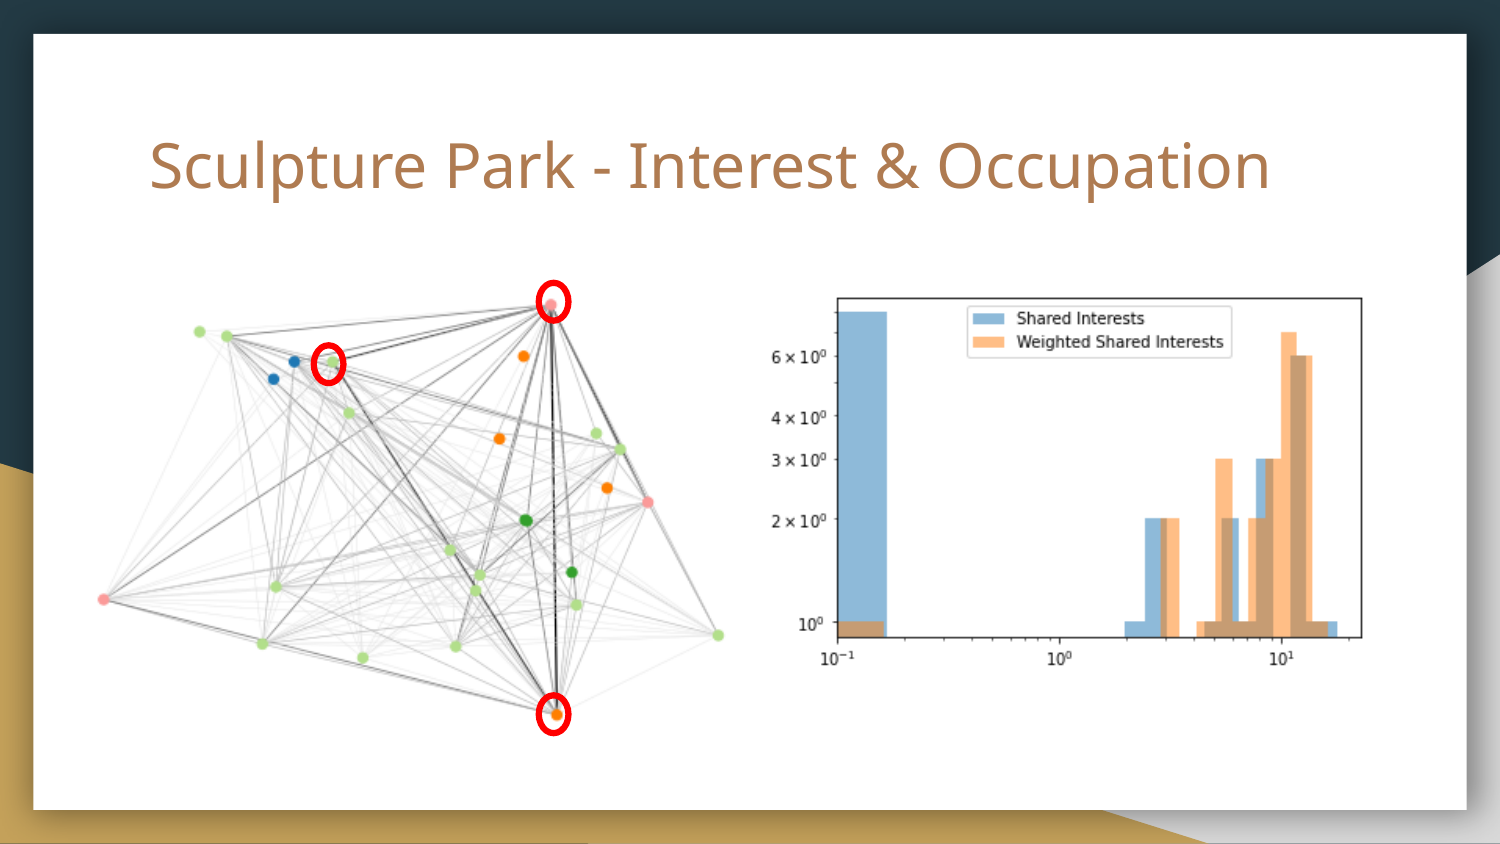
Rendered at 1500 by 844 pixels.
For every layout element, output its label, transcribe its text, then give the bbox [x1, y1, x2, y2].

picture [62, 274, 1373, 747]
title Sculpture Park - Interest & Occupation [134, 110, 1366, 268]
